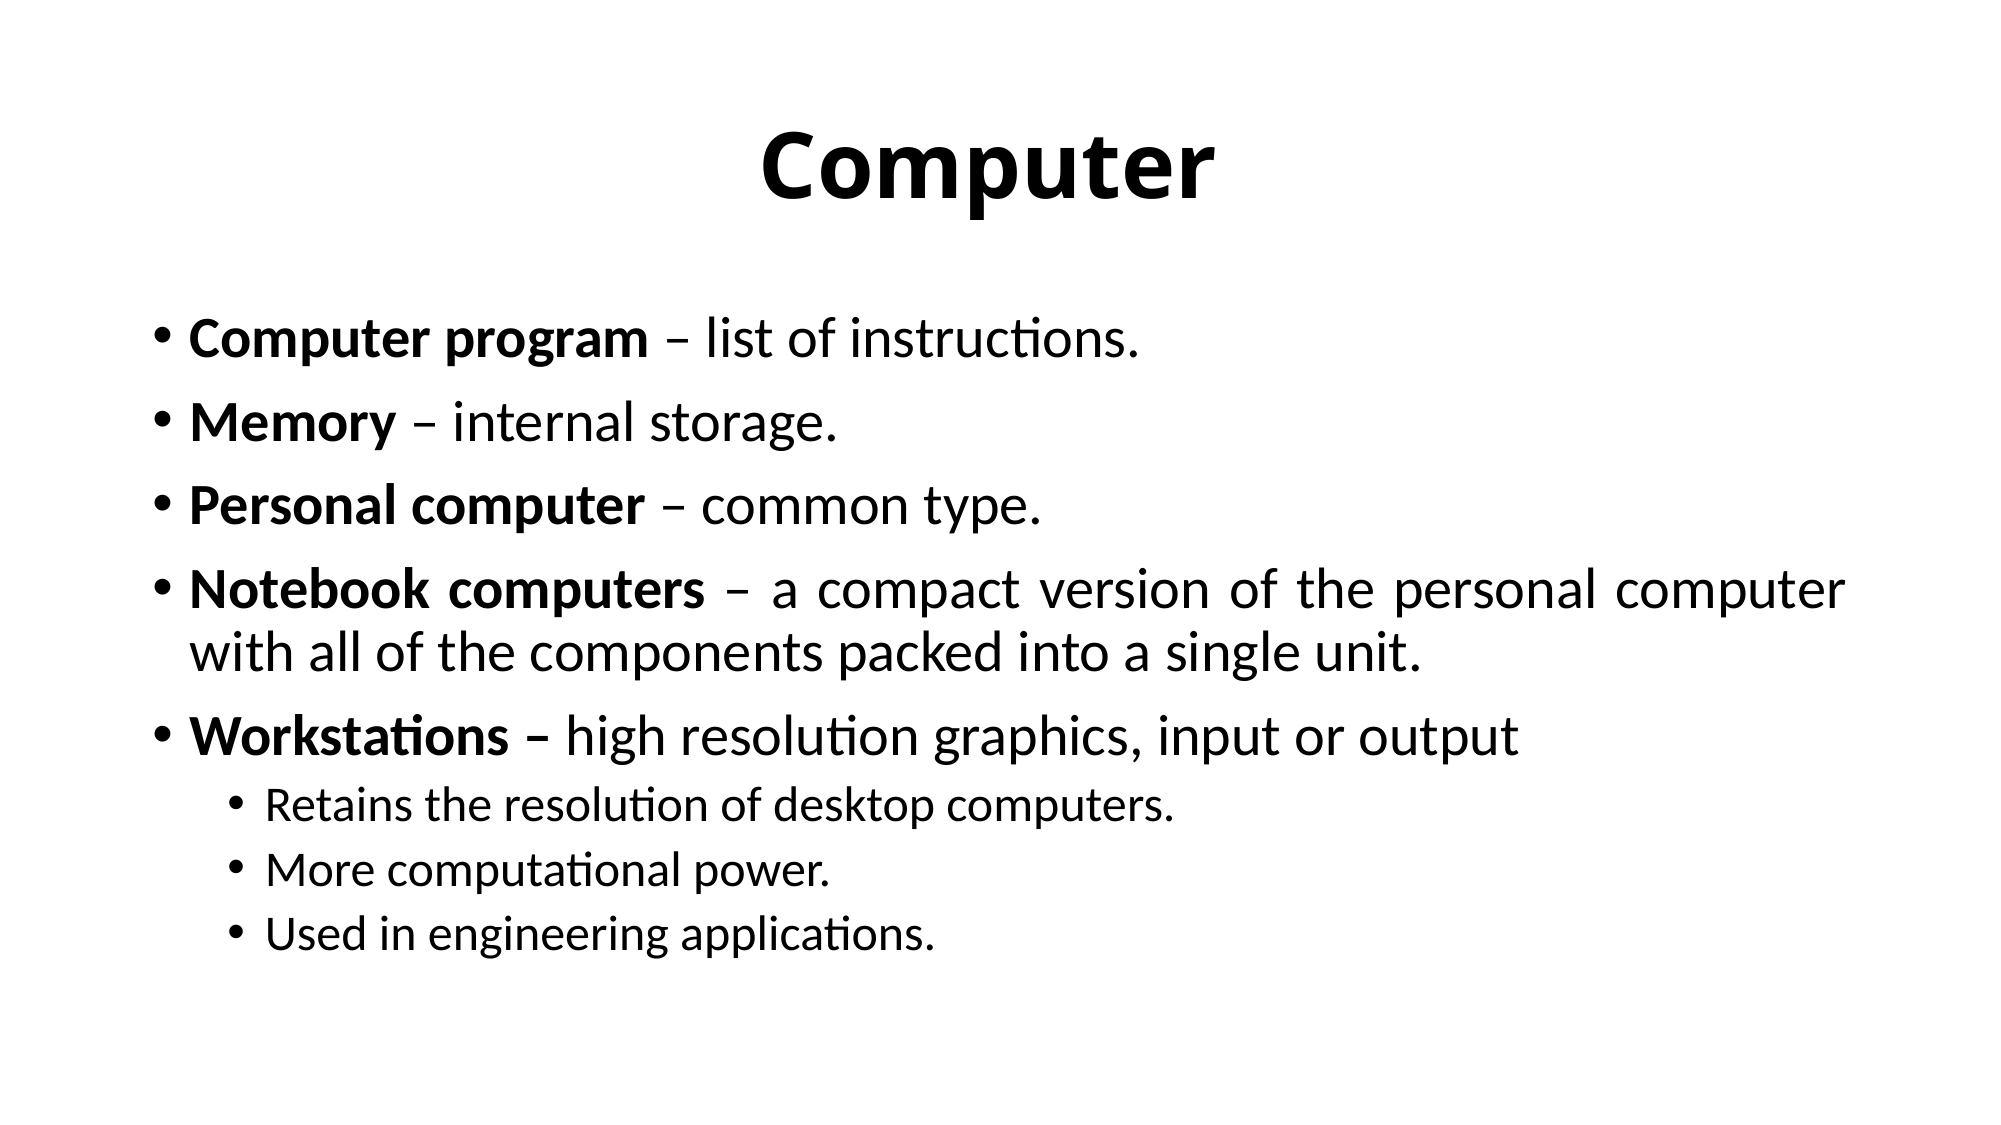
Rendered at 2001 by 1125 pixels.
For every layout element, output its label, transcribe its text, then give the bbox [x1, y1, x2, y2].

title Computer [137, 59, 1863, 278]
list Computer program – list of instructions. Memory – internal storage. Personal computer – common type. Notebook computers – a compact version of the personal computer with all of the components packed into a single unit. Workstations – high resolution graphics, input or output Retains the resolution of desktop computers. More computational power. Used in engineering applications. [137, 299, 1863, 1014]
